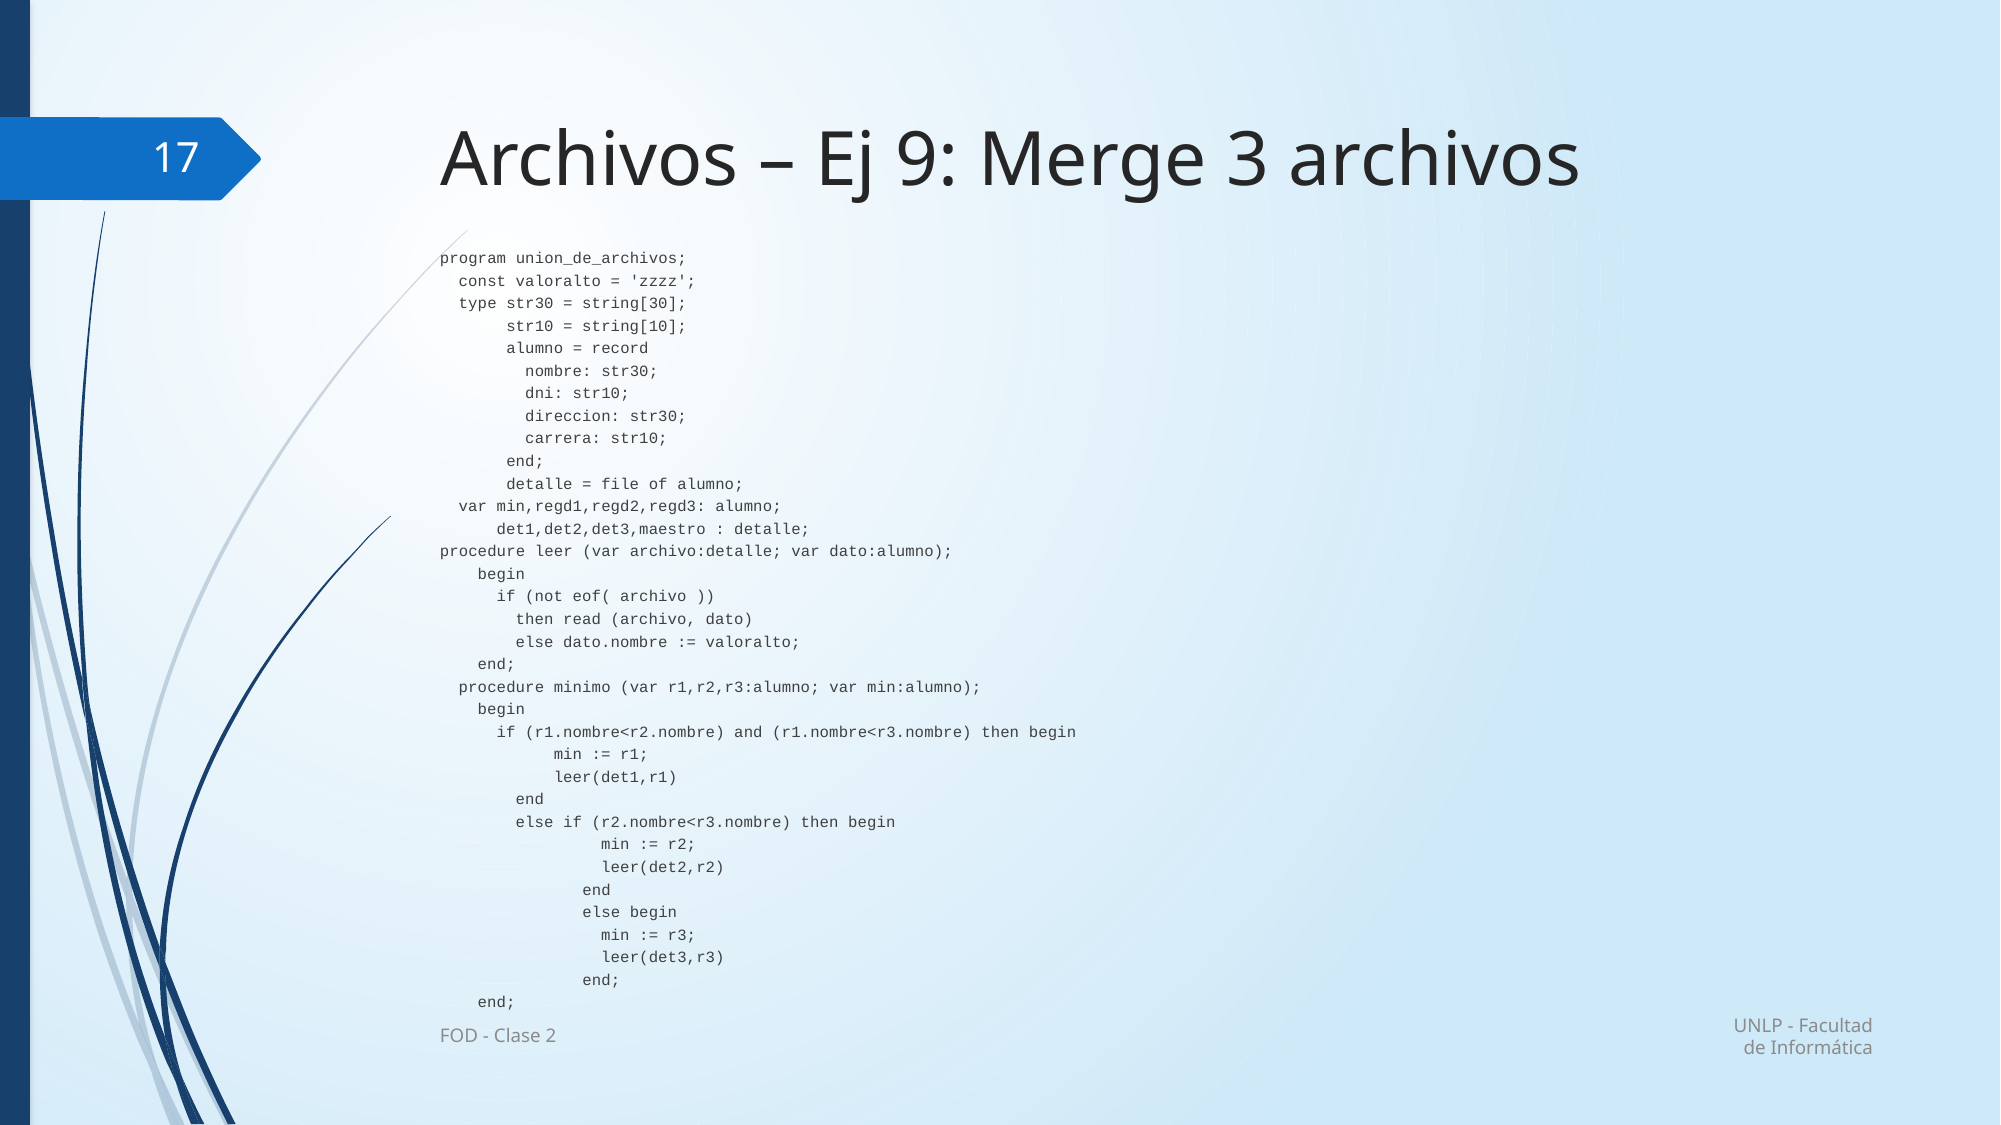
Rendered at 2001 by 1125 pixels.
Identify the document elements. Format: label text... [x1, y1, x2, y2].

slide_number UNLP - Facultad de Informática [1699, 1005, 1888, 1067]
title Archivos – Ej 9: Merge 3 archivos [425, 102, 1888, 236]
footer FOD - Clase 2 [424, 1006, 1675, 1067]
slide_number 17 [87, 129, 216, 190]
list program union_de_archivos; const valoralto = 'zzzz'; type str30 = string[30]; str10 = string[10]; alumno = record nombre: str30; dni: str10; direccion: str30; carrera: str10; end; detalle = file of alumno; var min,regd1,regd2,regd3: alumno; det1,det2,det3,maestro : detalle; procedure leer (var archivo:detalle; var dato:alumno); begin if (not eof( archivo )) then read (archivo, dato) else dato.nombre := valoralto; end; procedure minimo (var r1,r2,r3:alumno; var min:alumno); begin if (r1.nombre<r2.nombre) and (r1.nombre<r3.nombre) then begin min := r1; leer(det1,r1) end else if (r2.nombre<r3.nombre) then begin min := r2; leer(det2,r2) end else begin min := r3; leer(det3,r3) end; end; [424, 236, 1888, 1034]
